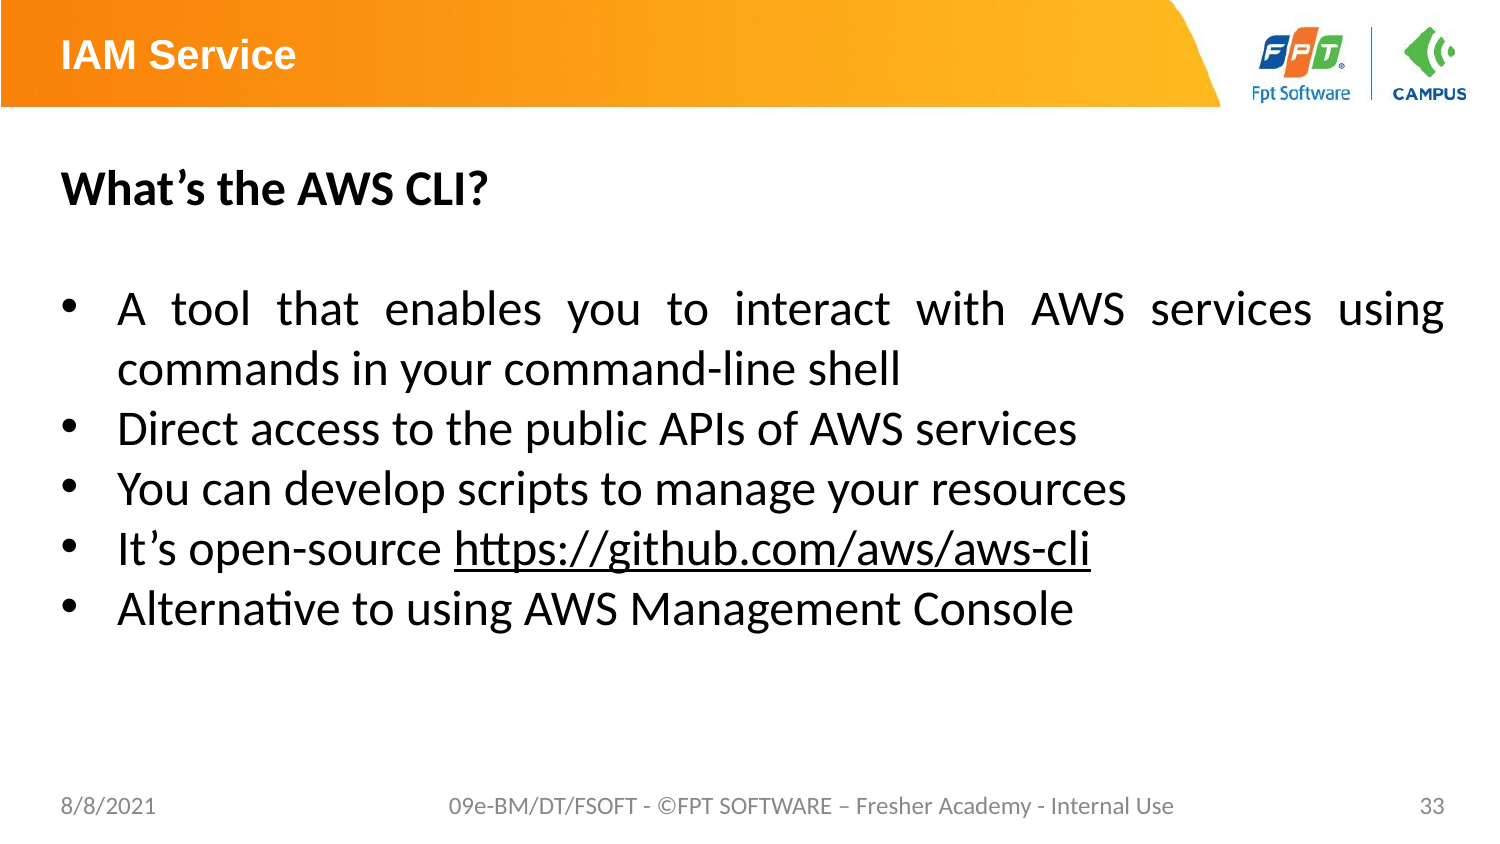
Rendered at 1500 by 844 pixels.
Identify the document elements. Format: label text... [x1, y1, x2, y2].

title IAM Service [45, 0, 1176, 106]
text_box What’s the AWS CLI? A tool that enables you to interact with AWS services using commands in your command-line shell Direct access to the public APIs of AWS services You can develop scripts to manage your resources It’s open-source https://github.com/aws/aws-cli Alternative to using AWS Management Console [45, 148, 1461, 764]
slide_number 33 [1350, 782, 1461, 827]
picture [1, 0, 1499, 844]
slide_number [45, 782, 270, 827]
footer 09e-BM/DT/FSOFT - ©FPT SOFTWARE – Fresher Academy - Internal Use [289, 782, 1335, 827]
